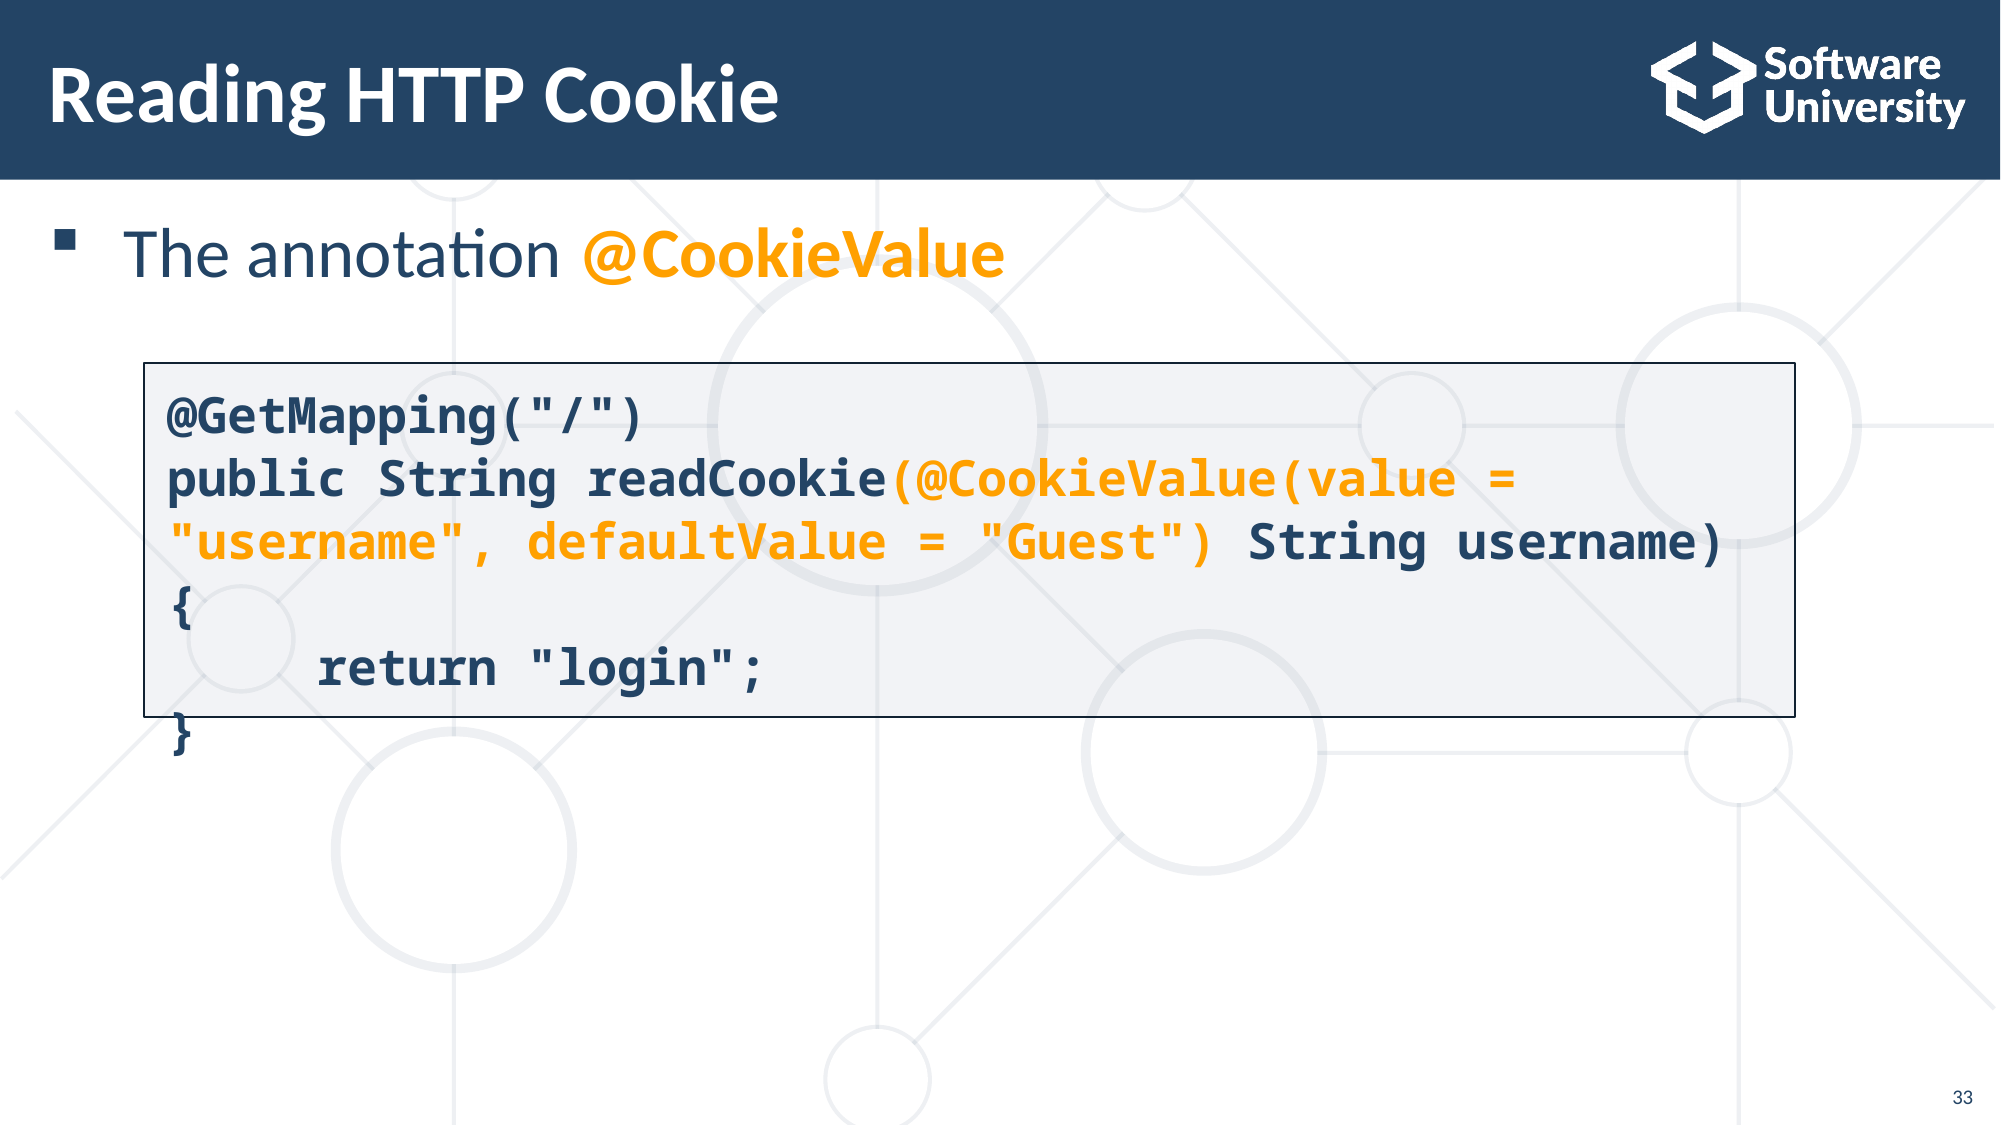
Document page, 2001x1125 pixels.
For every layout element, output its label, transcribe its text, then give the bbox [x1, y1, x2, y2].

list @GetMapping("/") public String readCookie(@CookieValue(value = "username", defaultValue = "Guest") String username) { return "login"; } [143, 362, 1796, 718]
list The annotation @CookieValue [31, 196, 1969, 1109]
slide_number 33 [1927, 1067, 1989, 1117]
picture [1651, 41, 1966, 134]
title Reading HTTP Cookie [31, 16, 1625, 162]
